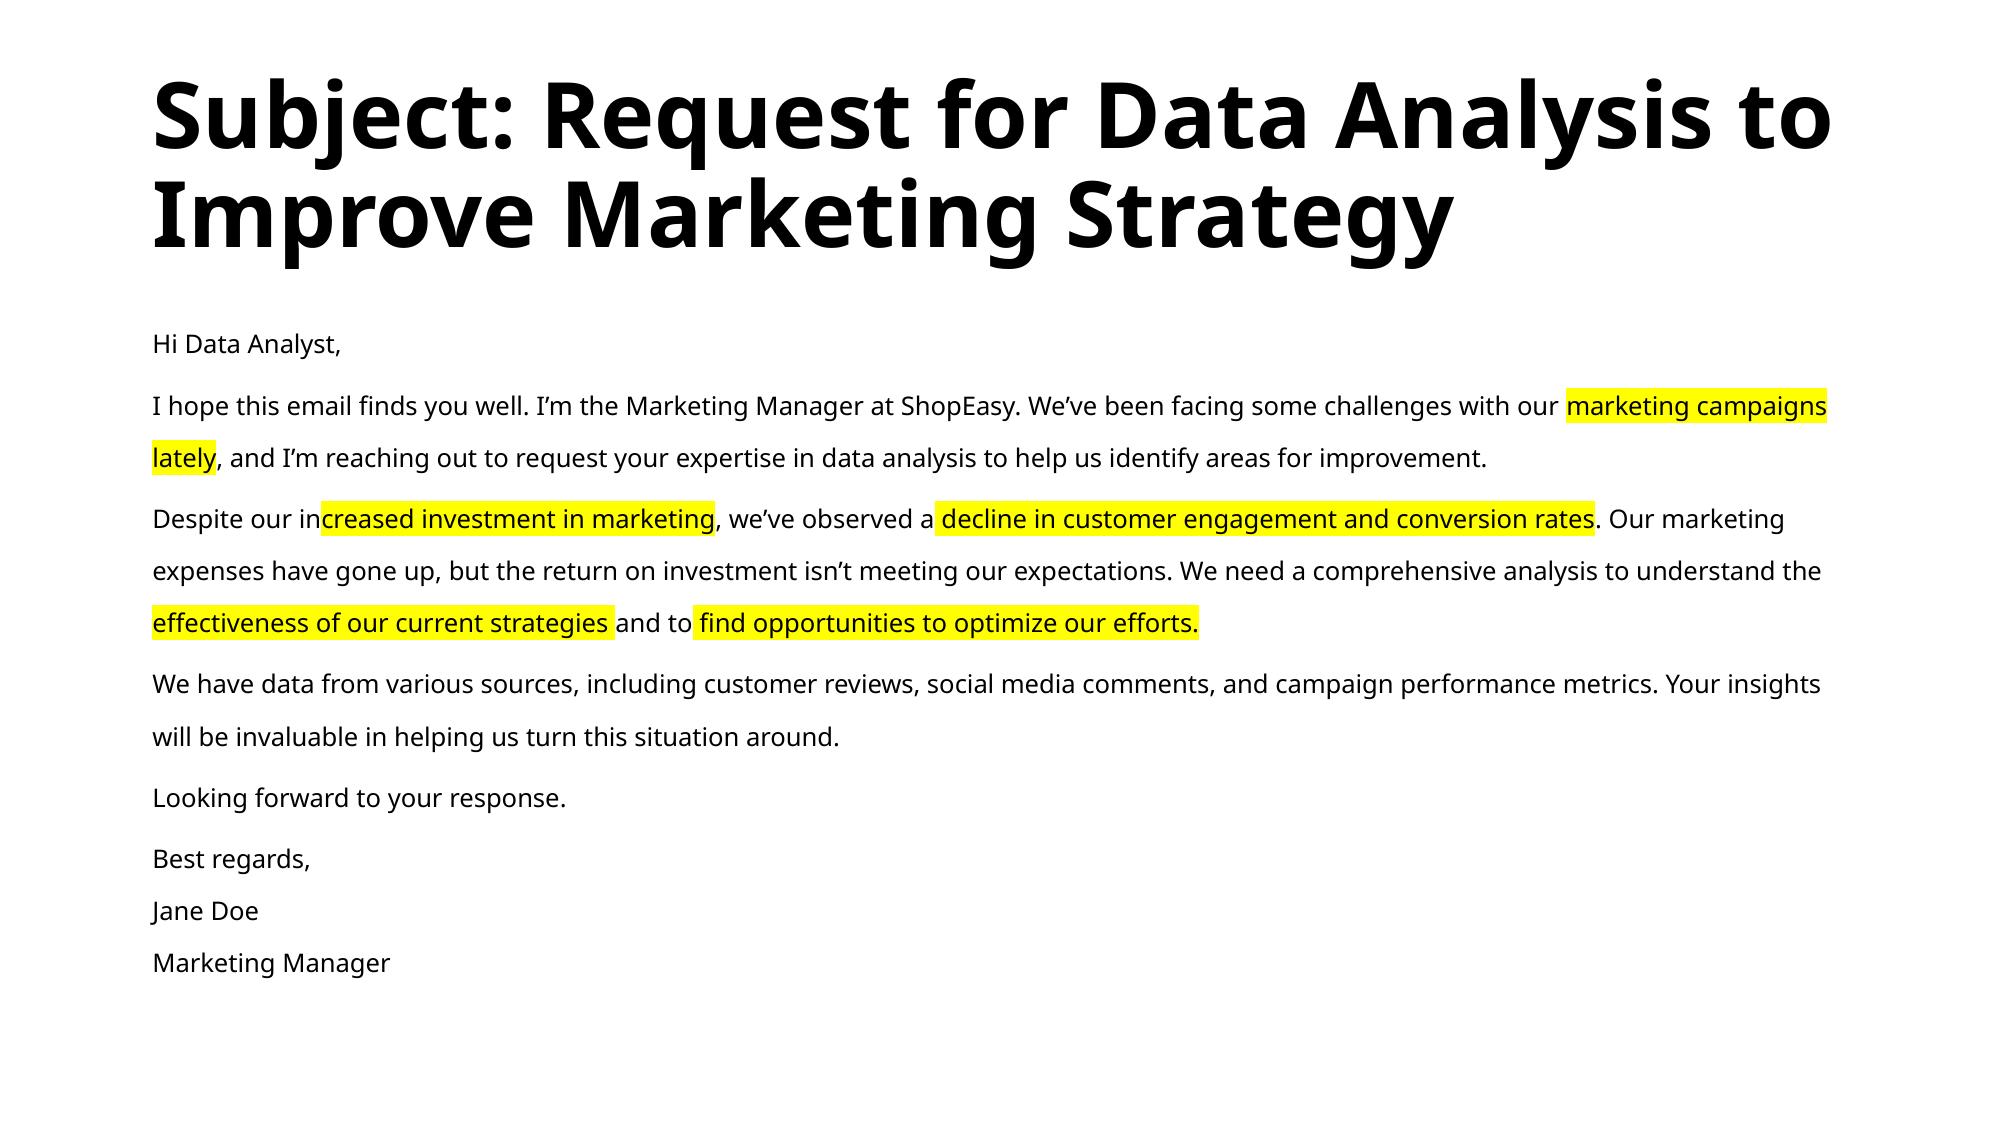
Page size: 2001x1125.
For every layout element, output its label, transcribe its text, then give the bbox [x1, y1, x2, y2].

title Subject: Request for Data Analysis to Improve Marketing Strategy [137, 59, 1863, 278]
list Hi Data Analyst, I hope this email finds you well. I’m the Marketing Manager at ShopEasy. We’ve been facing some challenges with our marketing campaigns lately, and I’m reaching out to request your expertise in data analysis to help us identify areas for improvement. Despite our increased investment in marketing, we’ve observed a decline in customer engagement and conversion rates. Our marketing expenses have gone up, but the return on investment isn’t meeting our expectations. We need a comprehensive analysis to understand the effectiveness of our current strategies and to find opportunities to optimize our efforts. We have data from various sources, including customer reviews, social media comments, and campaign performance metrics. Your insights will be invaluable in helping us turn this situation around. Looking forward to your response. Best regards, Jane Doe Marketing Manager [137, 299, 1863, 1014]
